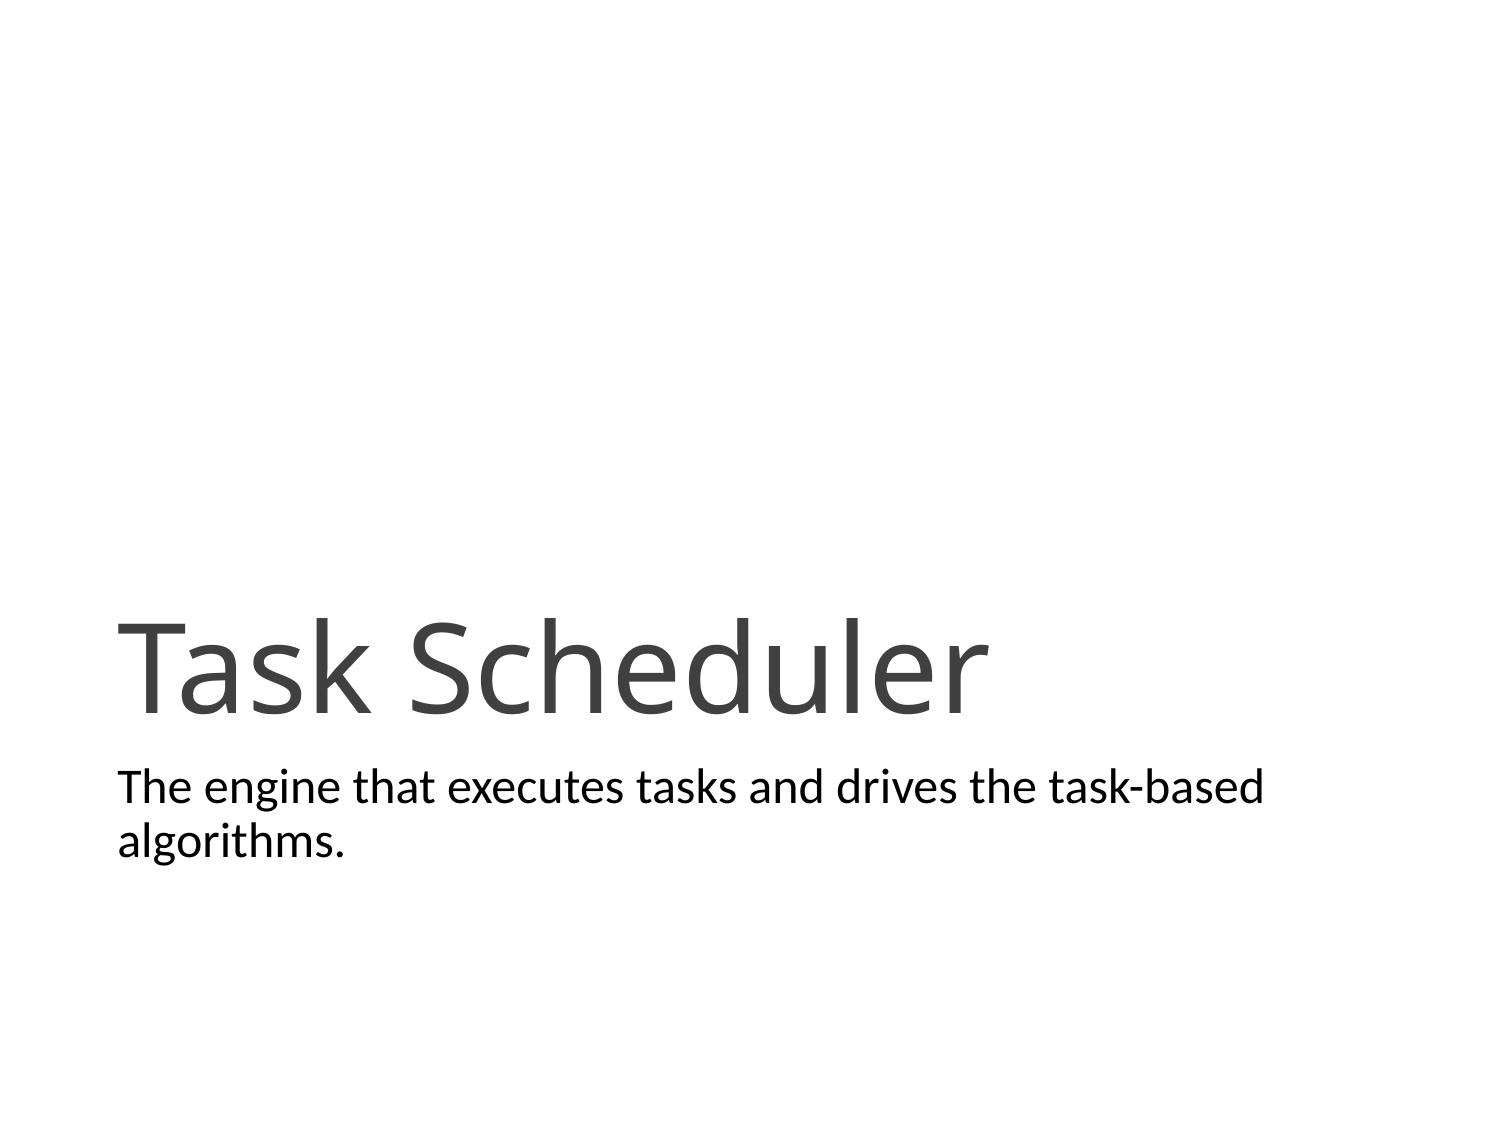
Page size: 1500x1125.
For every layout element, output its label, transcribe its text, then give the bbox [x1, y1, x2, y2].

list The engine that executes tasks and drives the task-based algorithms. [102, 752, 1397, 999]
title Task Scheduler [102, 280, 1397, 749]
